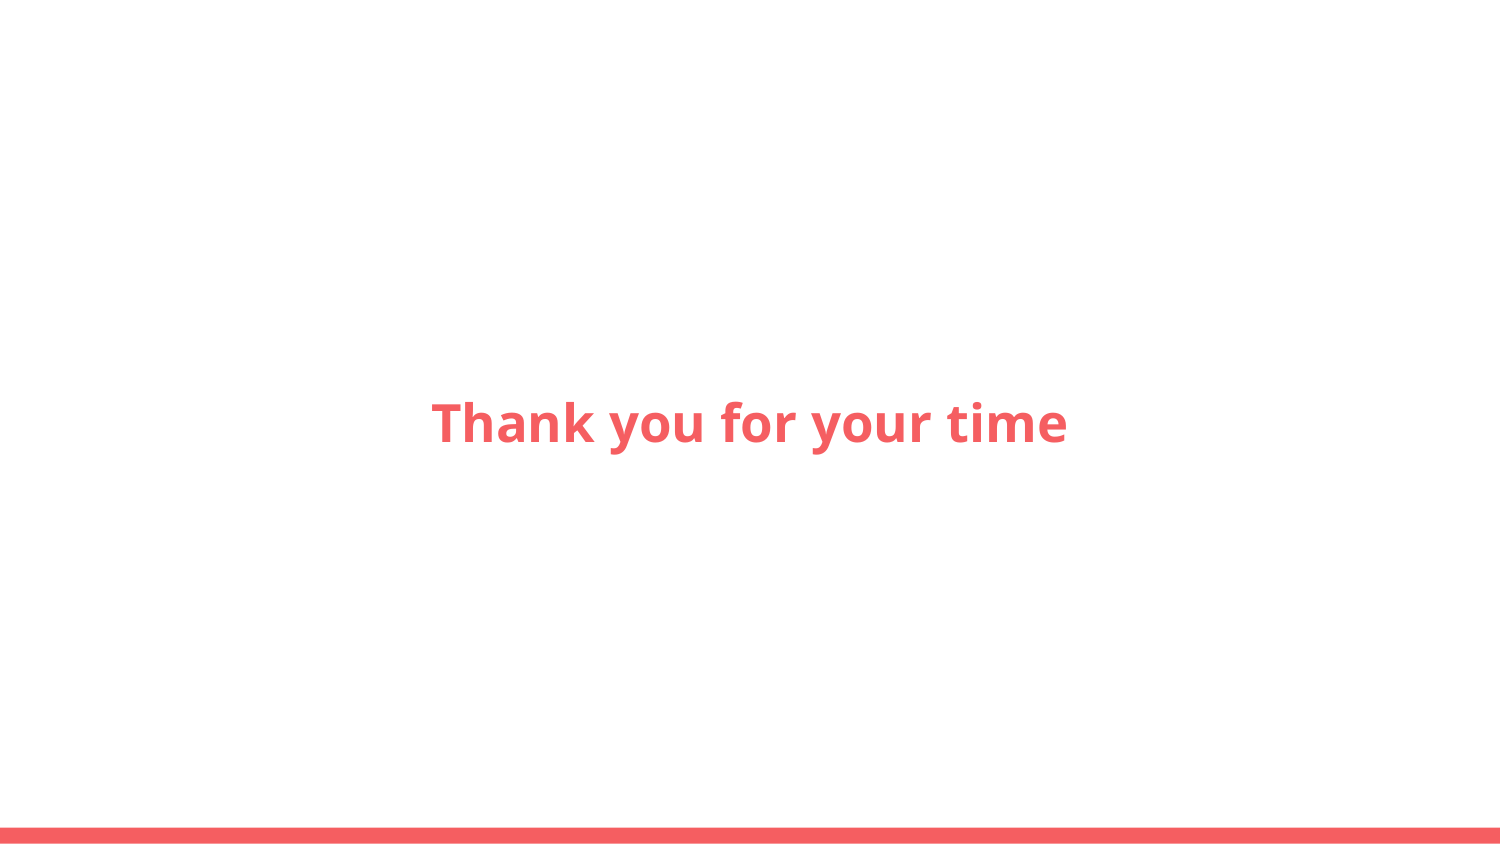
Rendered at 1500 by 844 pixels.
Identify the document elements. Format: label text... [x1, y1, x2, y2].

title Thank you for your time [51, 374, 1449, 469]
